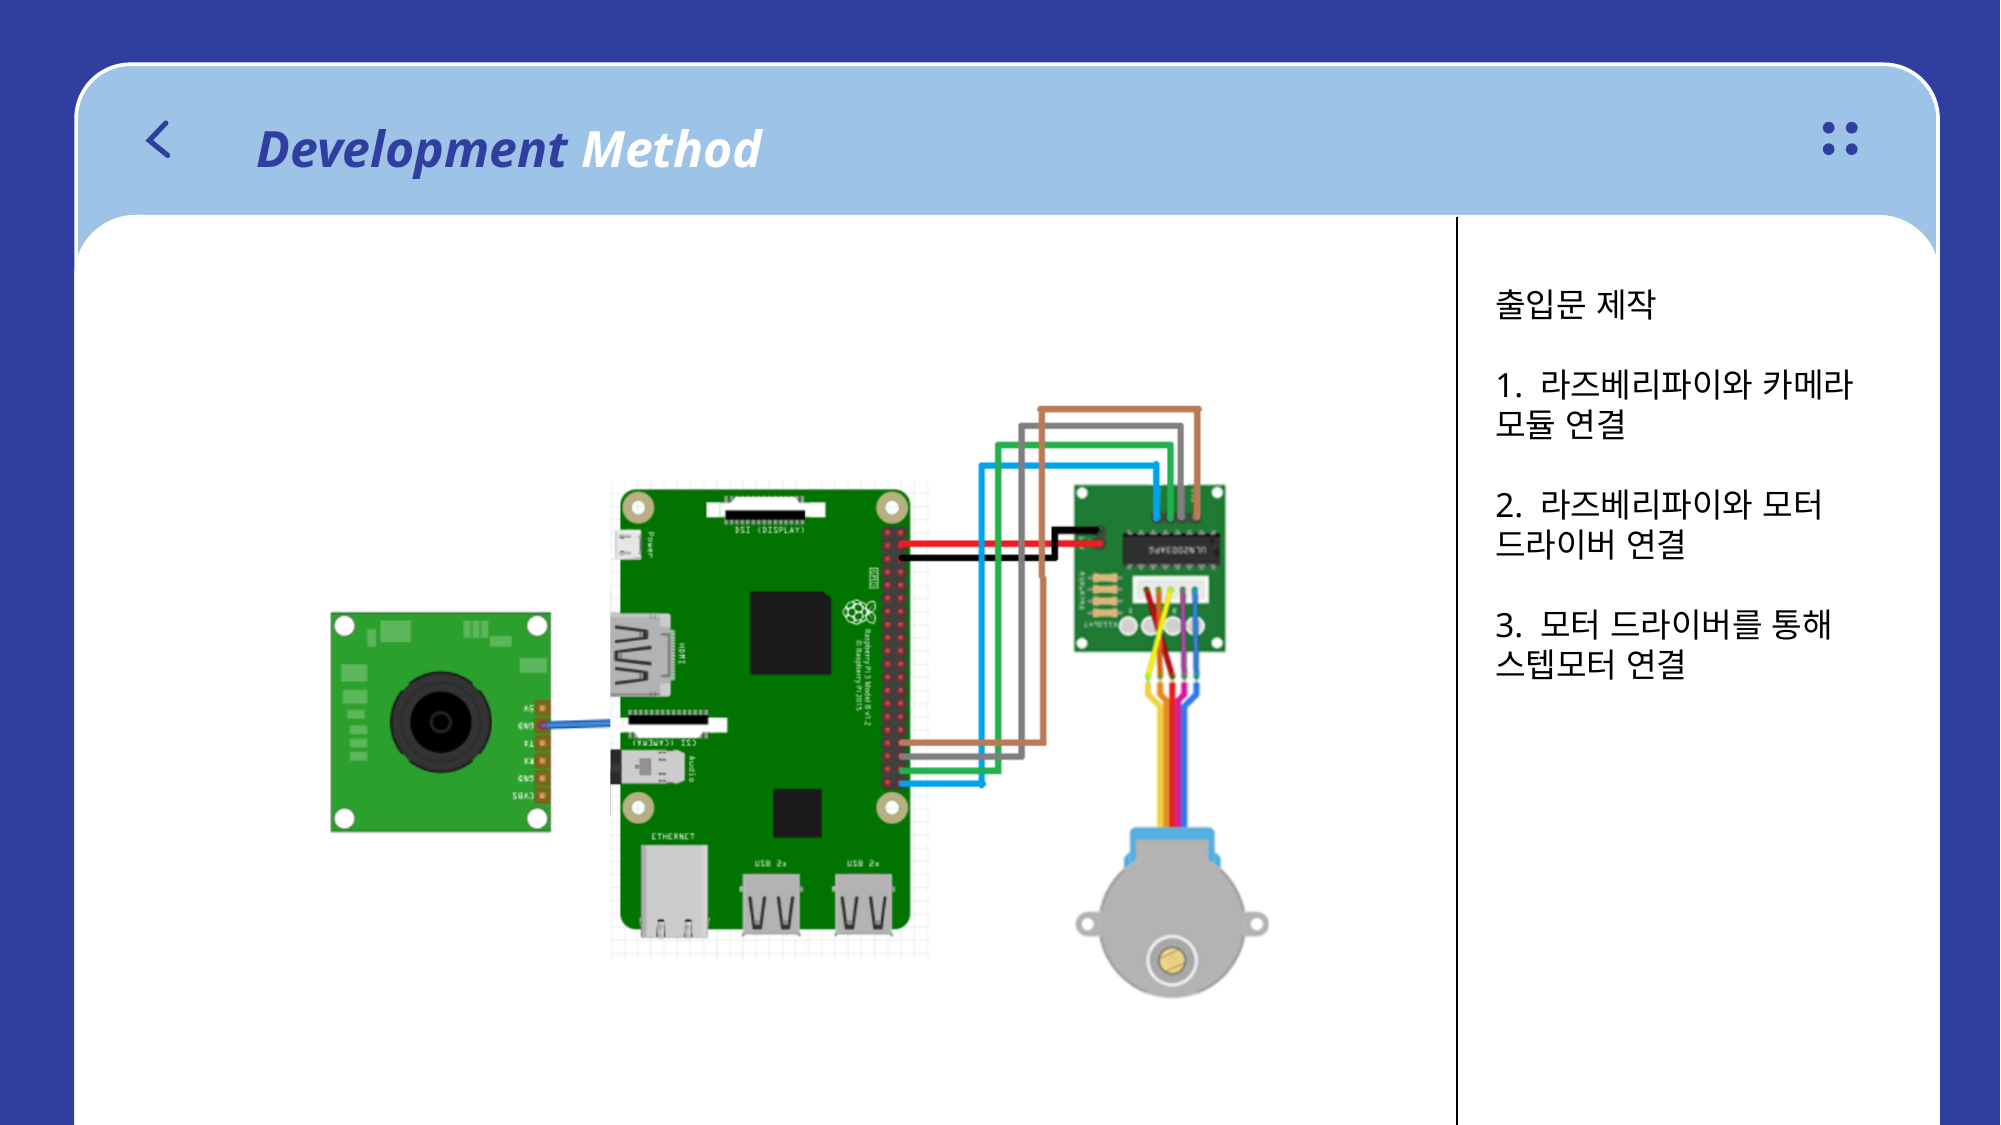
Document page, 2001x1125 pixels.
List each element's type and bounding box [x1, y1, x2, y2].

picture [298, 416, 611, 1028]
text_box [76, 64, 1938, 1125]
picture [616, 347, 1250, 1040]
